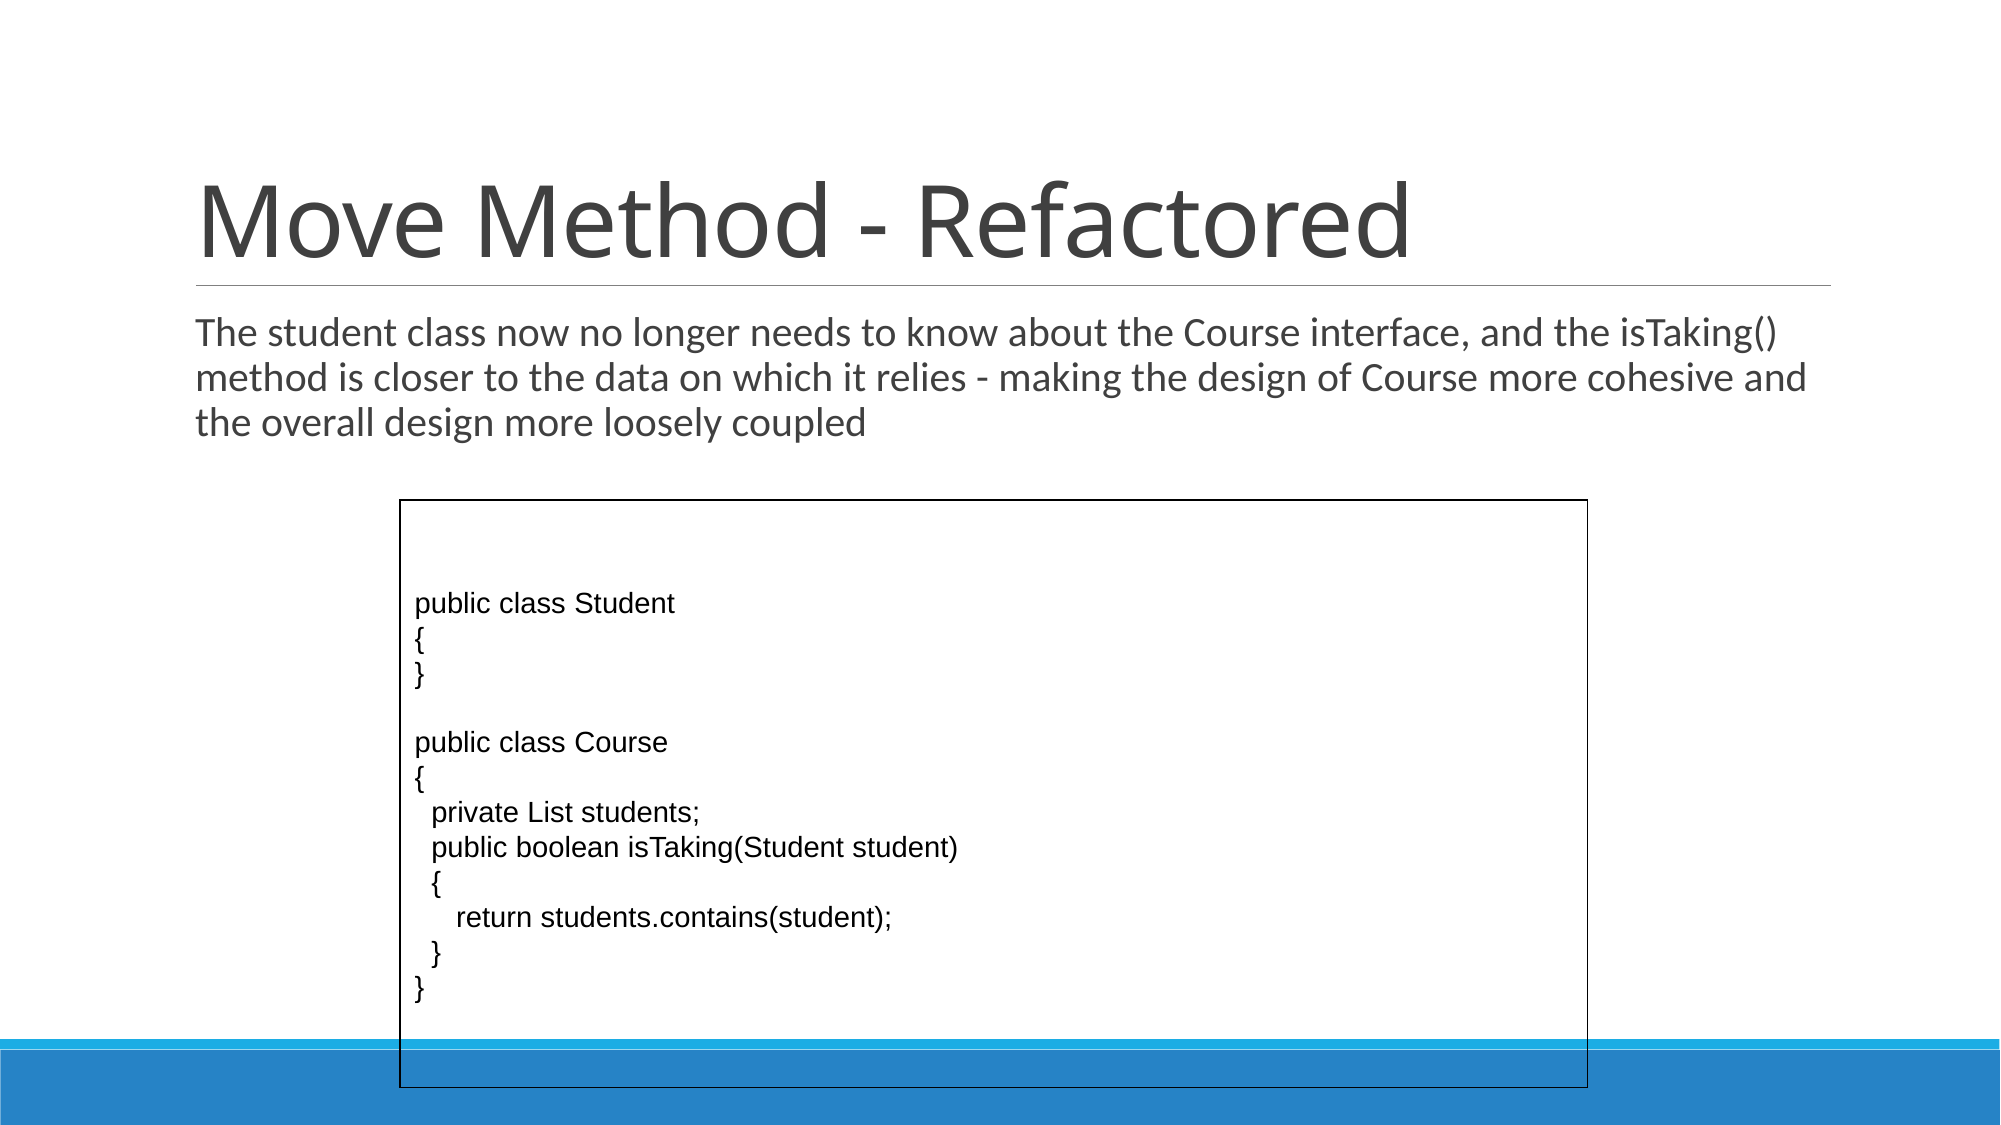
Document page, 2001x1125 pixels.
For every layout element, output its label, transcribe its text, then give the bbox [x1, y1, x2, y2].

list The student class now no longer needs to know about the Course interface, and the isTaking() method is closer to the data on which it relies - making the design of Course more cohesive and the overall design more loosely coupled [180, 302, 1830, 963]
title Move Method - Refactored [180, 47, 1830, 285]
text_box public class Student { } public class Course { private List students; public boolean isTaking(Student student) { return students.contains(student); } } [399, 499, 1588, 1088]
